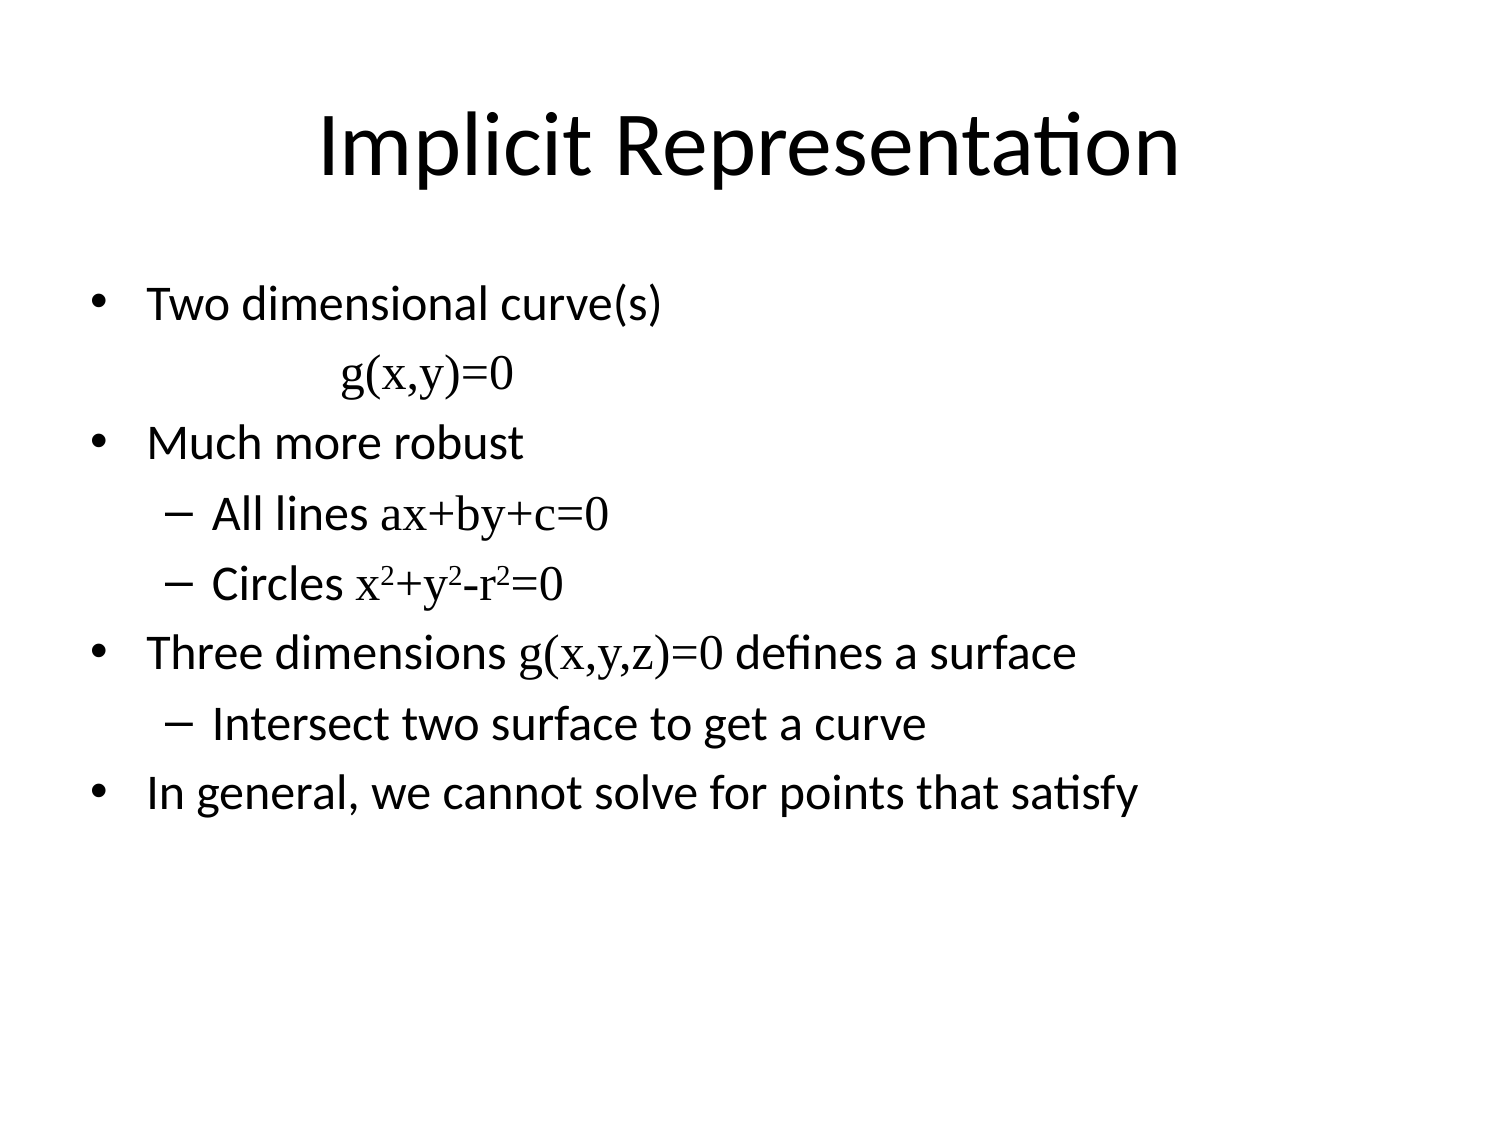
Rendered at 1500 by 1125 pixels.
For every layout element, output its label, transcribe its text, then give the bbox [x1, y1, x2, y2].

title Implicit Representation [75, 45, 1425, 233]
list Two dimensional curve(s) g(x,y)=0 Much more robust All lines ax+by+c=0 Circles x2+y2-r2=0 Three dimensions g(x,y,z)=0 defines a surface Intersect two surface to get a curve In general, we cannot solve for points that satisfy [75, 262, 1425, 1005]
